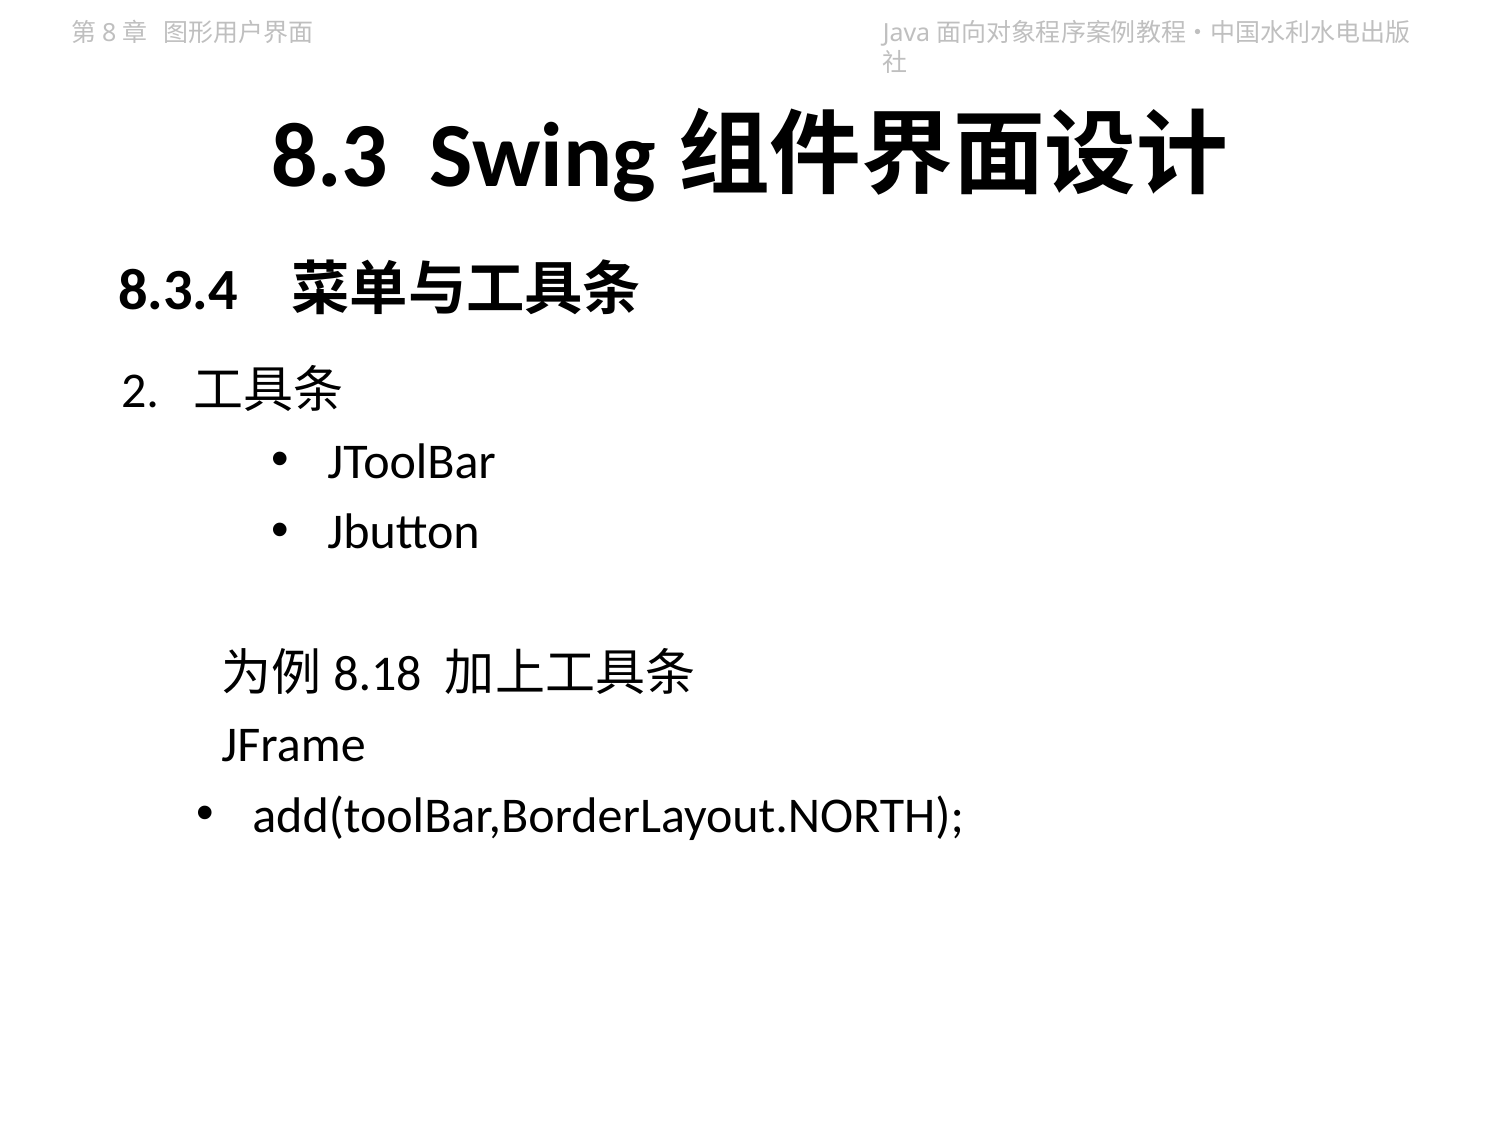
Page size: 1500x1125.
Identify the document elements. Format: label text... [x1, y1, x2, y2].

text_box 8.3.4 菜单与工具条 [103, 243, 656, 329]
text_box 2. 工具条 JToolBar Jbutton 为例8.18 加上工具条 JFrame add(toolBar,BorderLayout.NORTH); [106, 349, 1388, 850]
title 8.3 Swing组件界面设计 [75, 56, 1425, 244]
